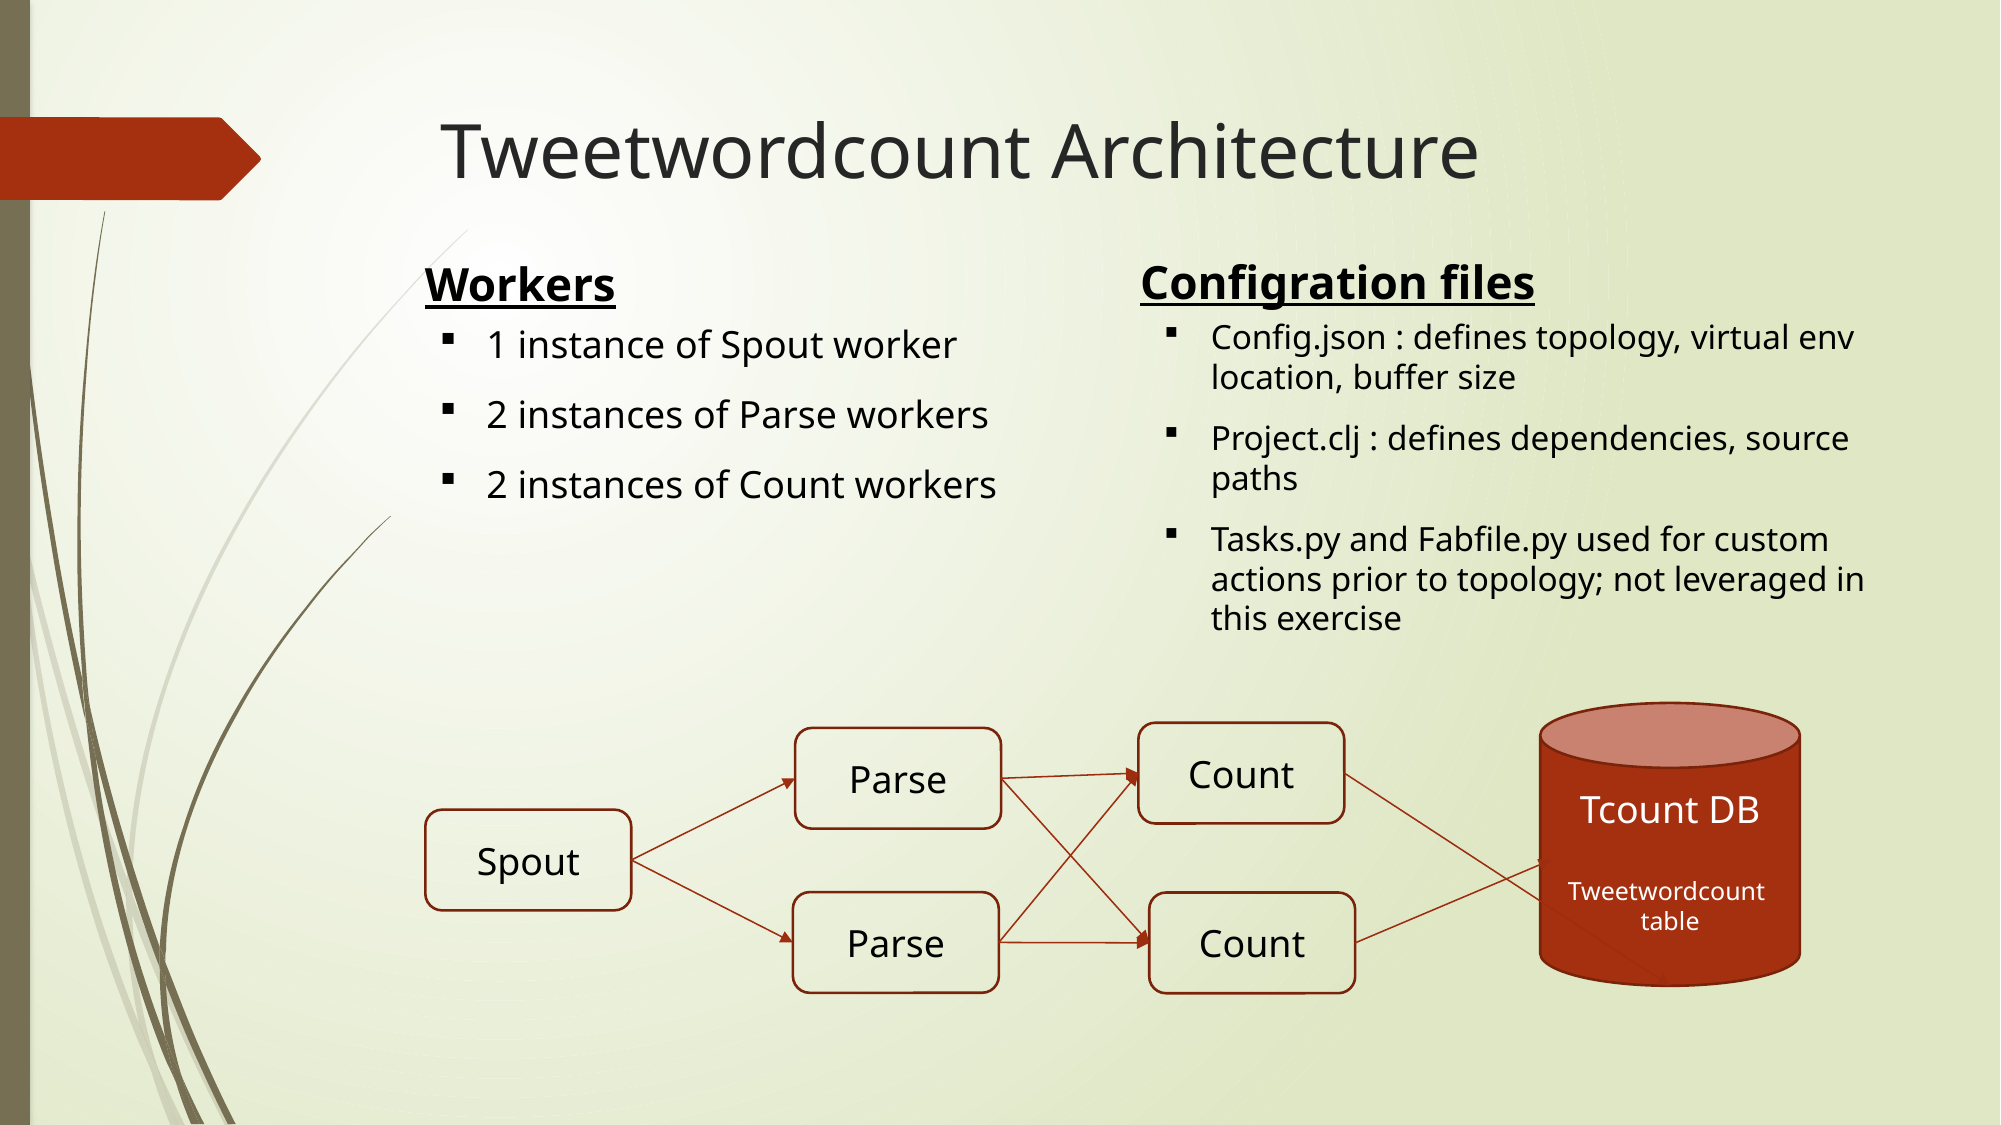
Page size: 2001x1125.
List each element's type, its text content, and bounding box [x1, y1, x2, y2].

text_box Tcount DB Tweetwordcount table [1538, 701, 1802, 988]
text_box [631, 778, 796, 861]
text_box Config.json : defines topology, virtual env location, buffer size Project.clj : defines dependencies, source paths Tasks.py and Fabfile.py used for custom actions prior to topology; not leveraged in this exercise [1149, 308, 1918, 645]
title Tweetwordcount Architecture [425, 95, 1888, 306]
text_box Workers [410, 248, 631, 319]
text_box Parse [791, 890, 1001, 995]
text_box Configration files [1125, 245, 1551, 316]
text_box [1000, 772, 1139, 778]
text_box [631, 867, 794, 943]
text_box 1 instance of Spout worker 2 instances of Parse workers 2 instances of Count workers [424, 313, 1013, 514]
text_box Spout [424, 808, 626, 912]
text_box Count [1137, 721, 1346, 825]
text_box Parse [793, 726, 1003, 830]
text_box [1344, 772, 1541, 845]
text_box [1354, 859, 1552, 944]
text_box Count [1147, 891, 1357, 995]
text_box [1000, 778, 1150, 944]
